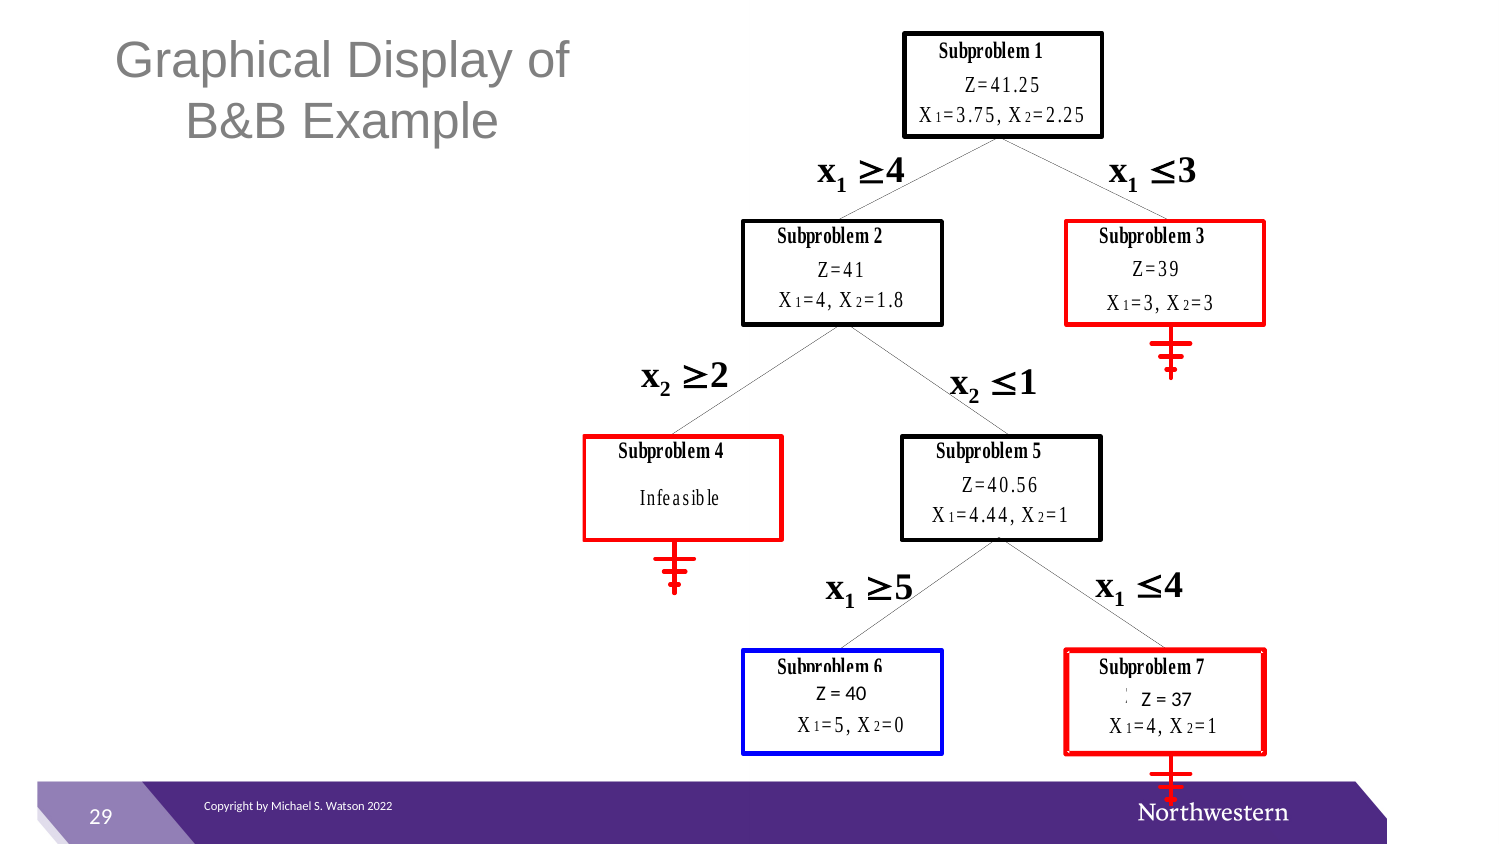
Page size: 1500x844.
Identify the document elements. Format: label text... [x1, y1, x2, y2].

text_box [582, 31, 1268, 806]
picture [0, 0, 1499, 844]
title Graphical Display of B&B Example [55, 17, 630, 158]
